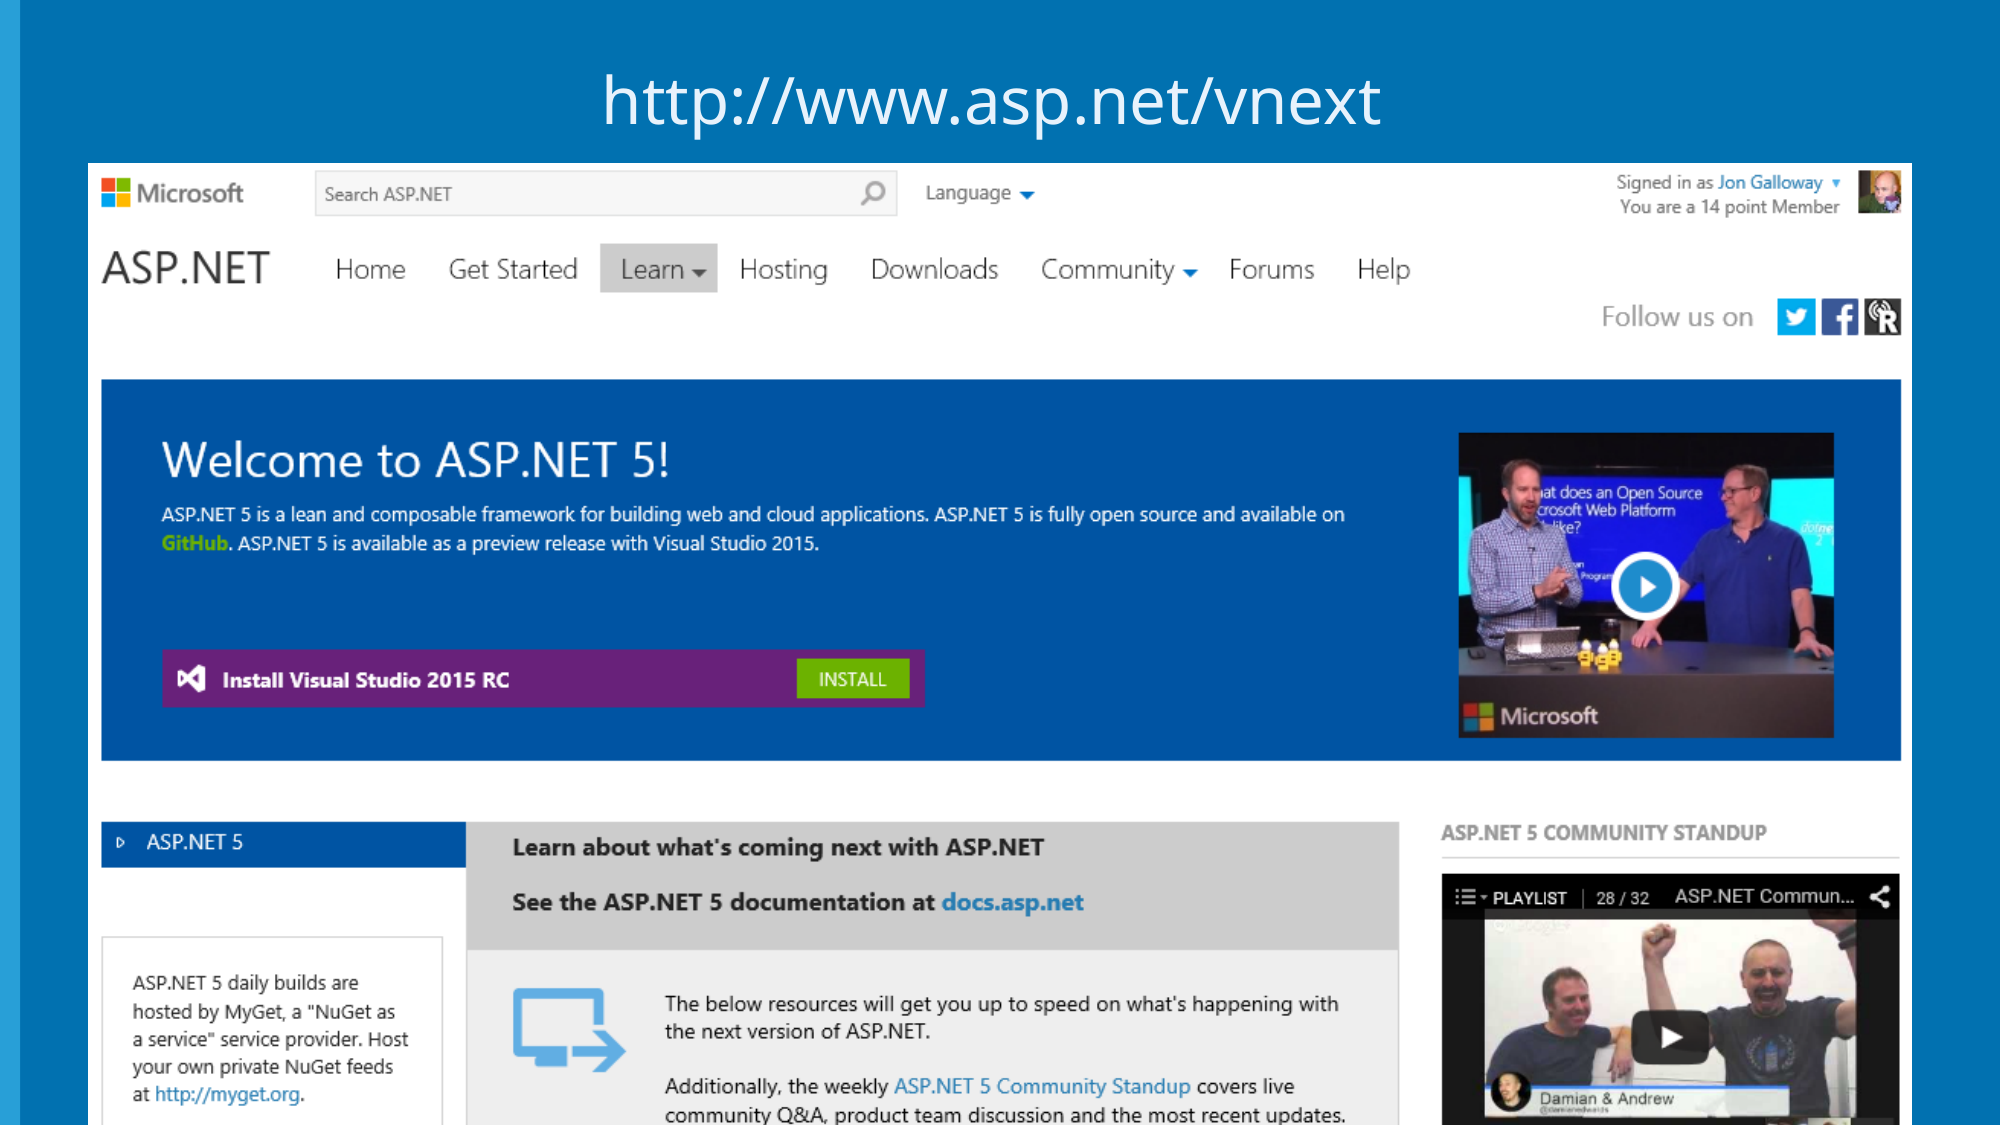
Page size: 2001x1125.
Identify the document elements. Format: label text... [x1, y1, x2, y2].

picture [88, 163, 1912, 1125]
text_box http://www.asp.net/vnext [93, 44, 1907, 163]
